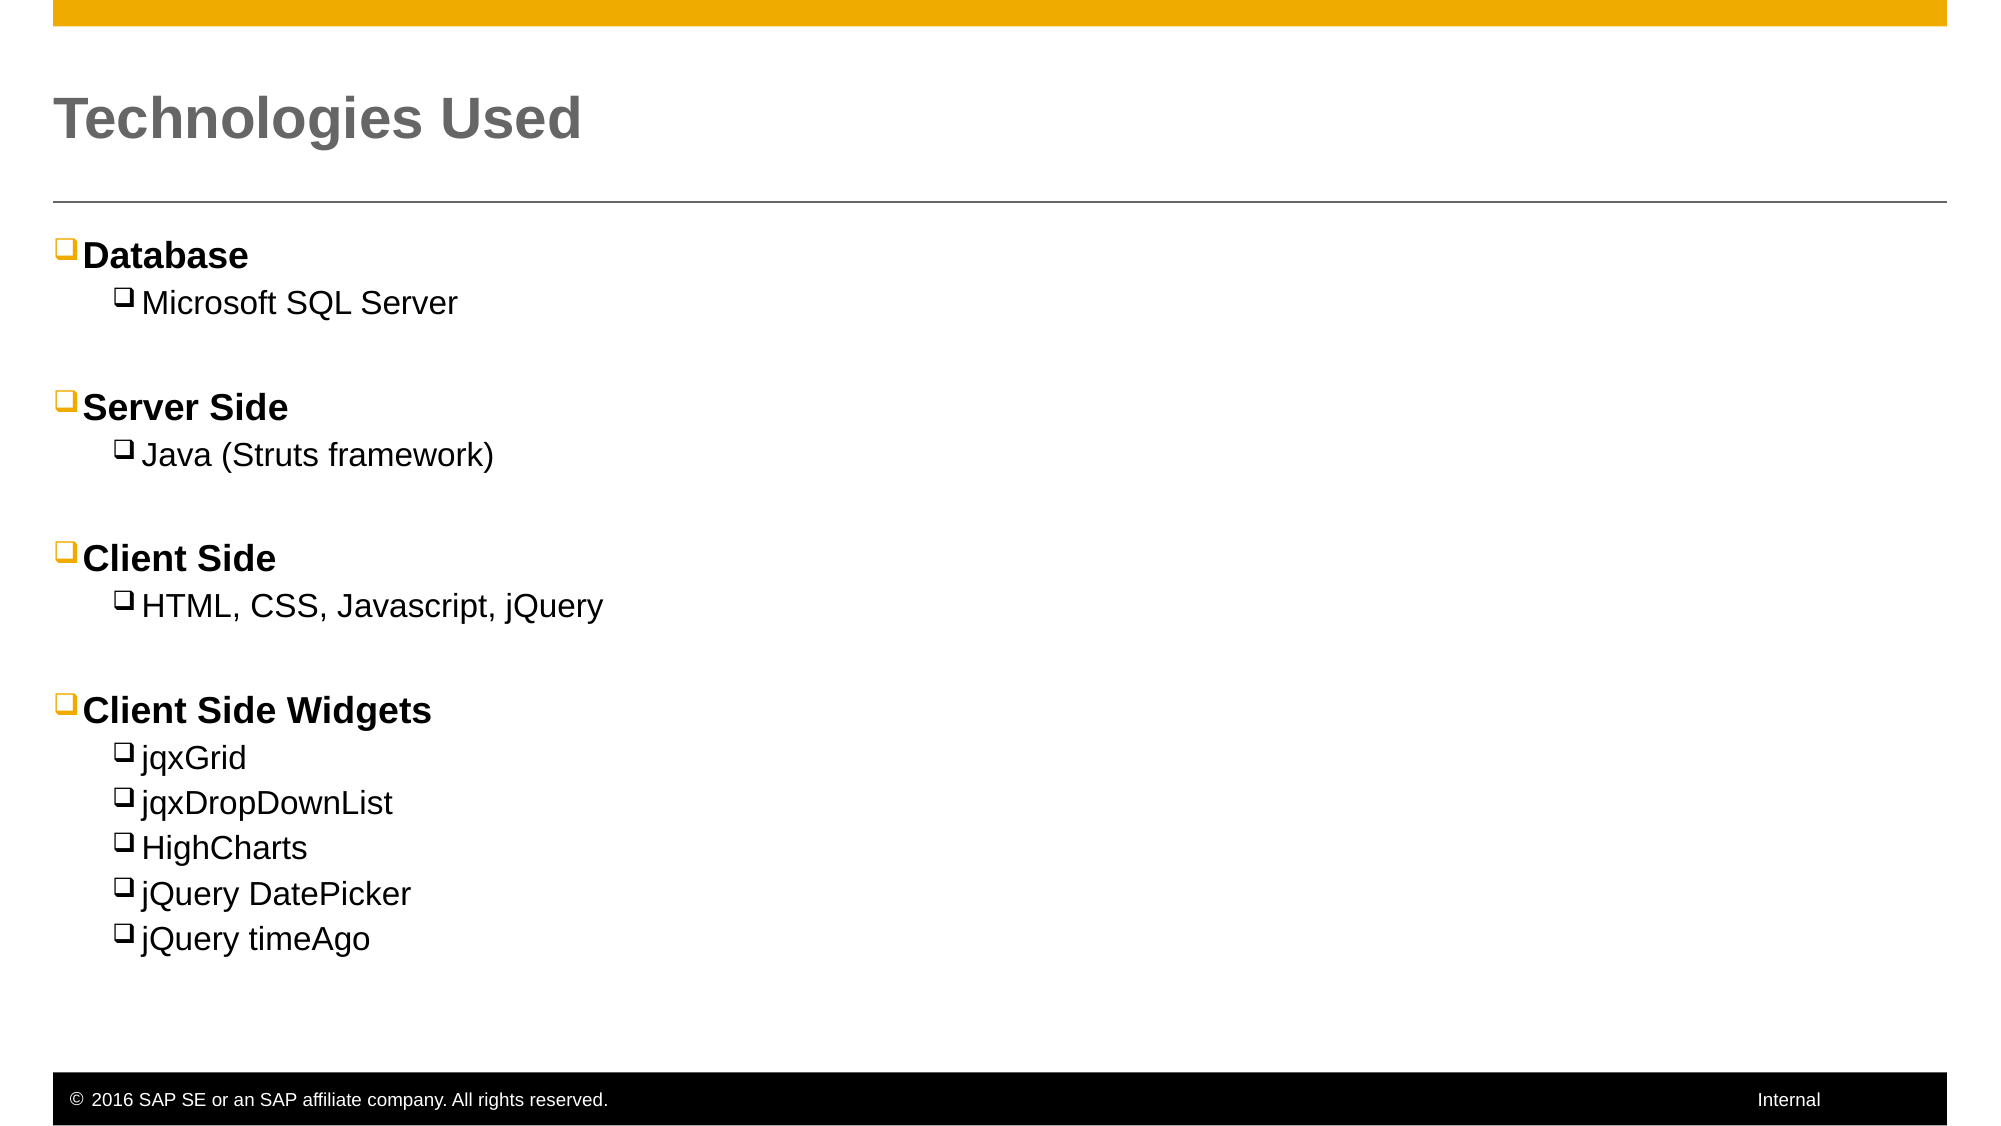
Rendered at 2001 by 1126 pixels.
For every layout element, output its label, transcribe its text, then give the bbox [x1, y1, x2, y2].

list Database Microsoft SQL Server Server Side Java (Struts framework) Client Side HTML, CSS, Javascript, jQuery Client Side Widgets jqxGrid jqxDropDownList HighCharts jQuery DatePicker jQuery timeAgo [53, 230, 1947, 977]
title Technologies Used [53, 53, 1947, 178]
